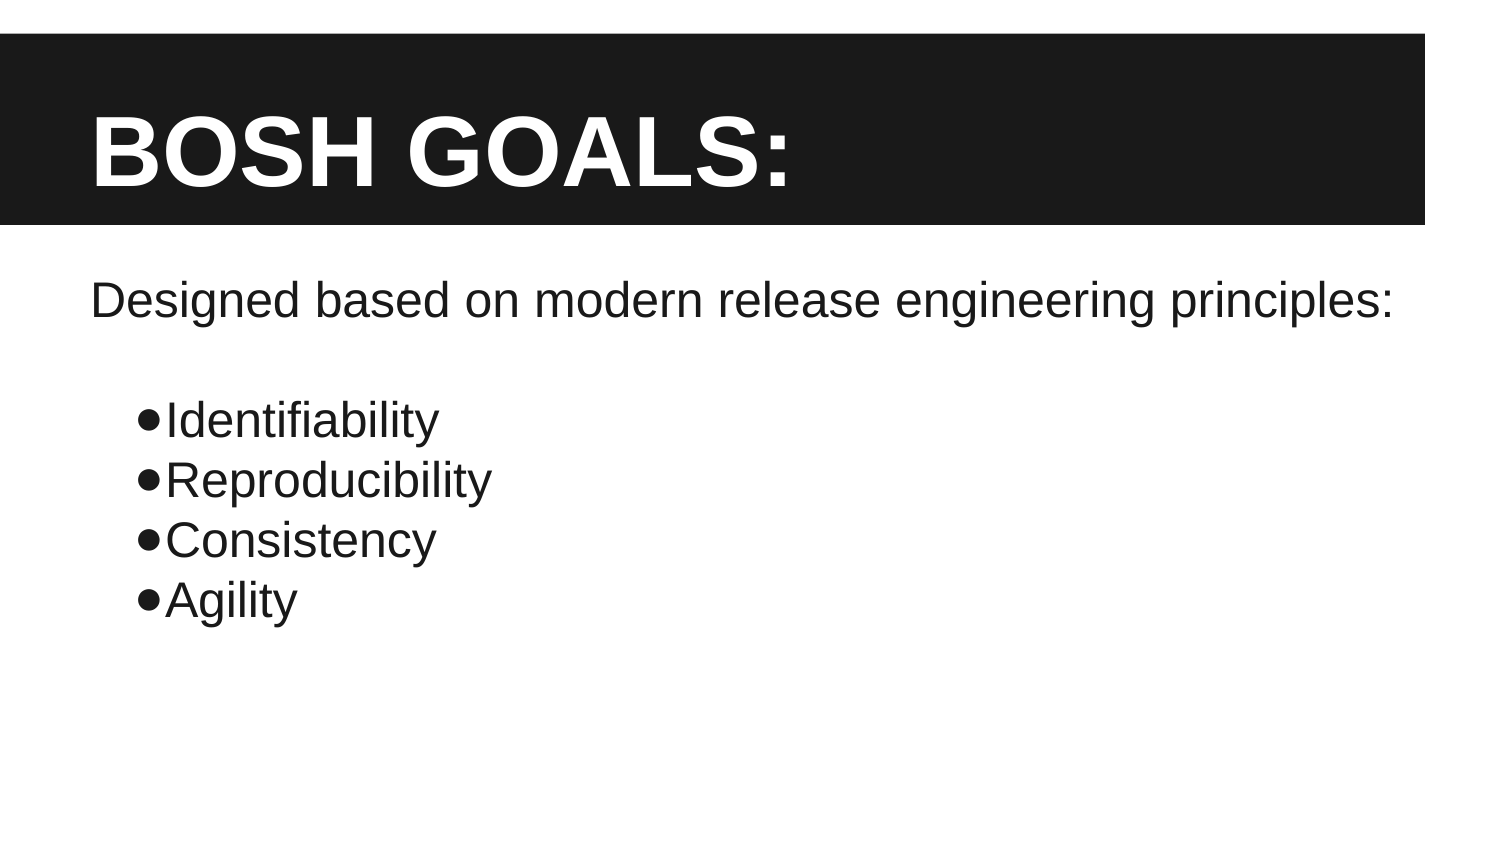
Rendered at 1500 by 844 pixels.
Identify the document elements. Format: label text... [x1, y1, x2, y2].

title BOSH GOALS: [75, 33, 1425, 221]
list Designed based on modern release engineering principles: Identifiability Reproducibility Consistency Agility [75, 252, 1425, 819]
